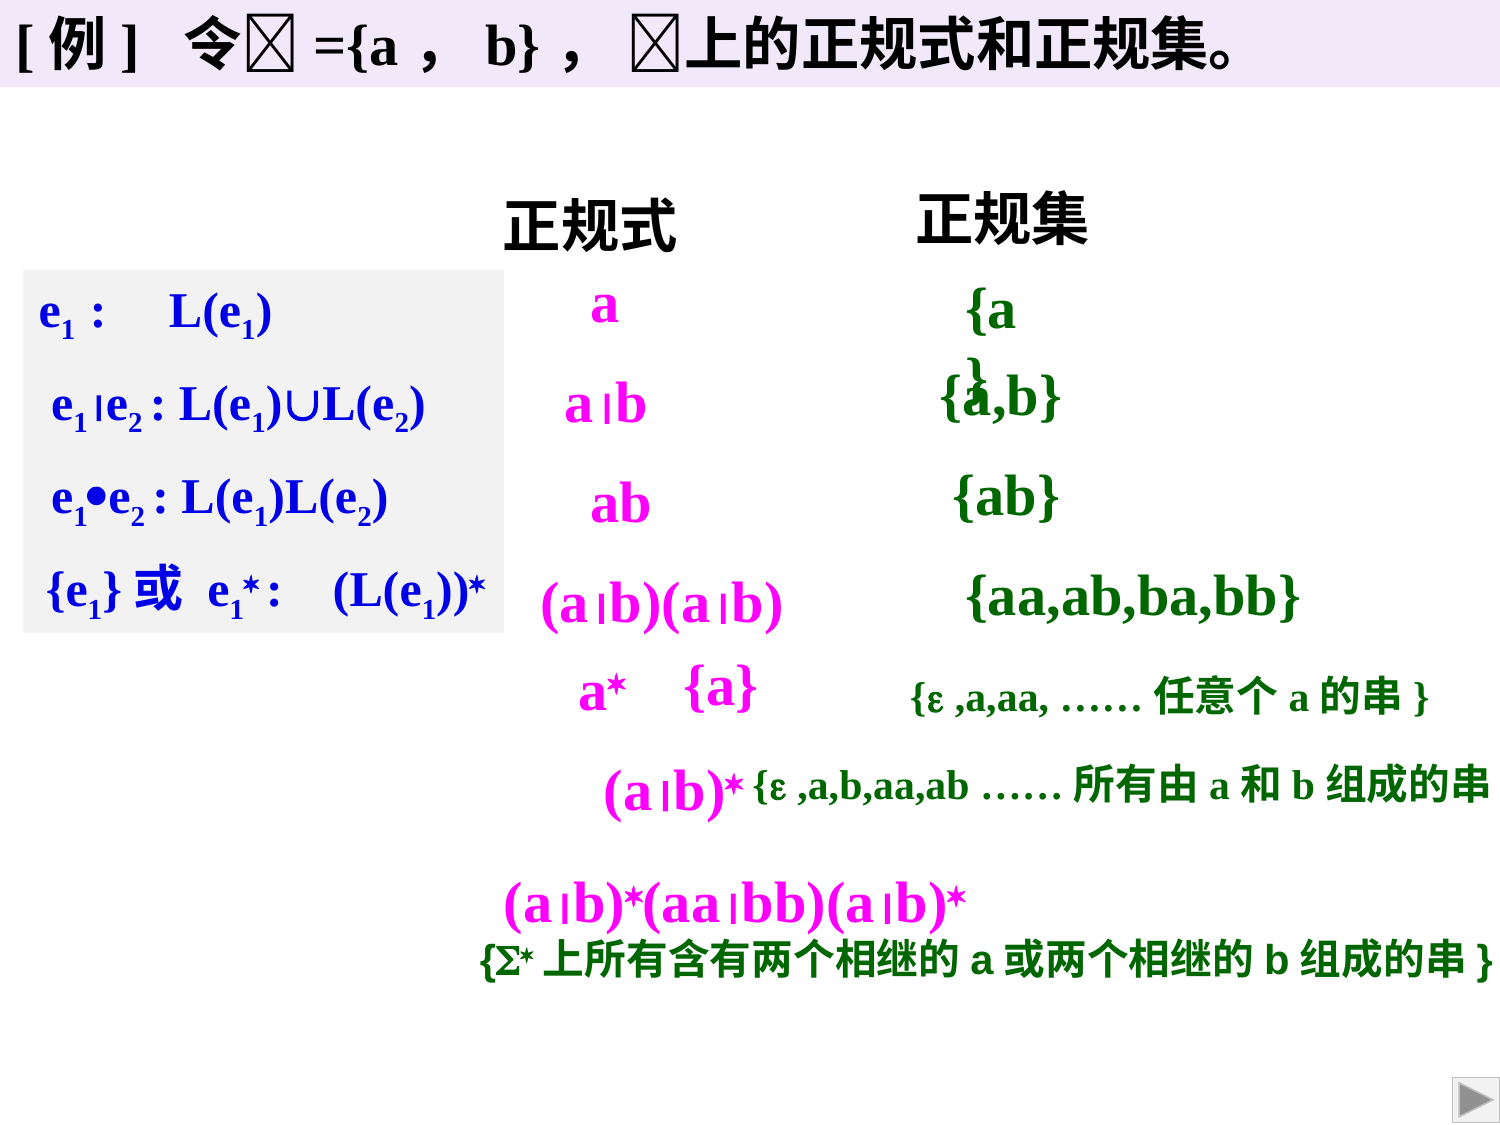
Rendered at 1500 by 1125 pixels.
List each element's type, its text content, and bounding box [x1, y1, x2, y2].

text_box { ,a,b,aa,ab ……所有由a和b组成的串} [737, 750, 1500, 816]
text_box {aa,ab,ba,bb} [949, 549, 1317, 636]
text_box {上所有含有两个相继的a或两个相继的b组成的串} [464, 924, 1500, 991]
text_box {ab} [937, 450, 1076, 536]
text_box [1452, 1077, 1500, 1123]
text_box {a,b} [924, 350, 1078, 436]
text_box (ab)(aabb)(ab) [488, 849, 981, 924]
text_box (ab) [588, 737, 770, 830]
text_box 正规集 [900, 174, 1106, 261]
text_box a [574, 249, 635, 342]
text_box a [563, 637, 641, 730]
text_box ab [549, 350, 763, 443]
list [例] 令={a，b}， 上的正规式和正规集。 [0, 0, 1500, 88]
text_box (ab)(ab) [524, 549, 880, 642]
text_box { ,a,aa, ……任意个a的串} [894, 662, 1445, 728]
text_box {a} [949, 262, 1056, 350]
text_box e1 : L(e1) e1e2 : L(e1)L(e2) e1e2 : L(e1)L(e2) {e1}或 e1 : (L(e1)) [23, 269, 504, 633]
text_box {a} [668, 632, 774, 725]
text_box ab [574, 450, 667, 543]
text_box 正规式 [487, 174, 694, 267]
